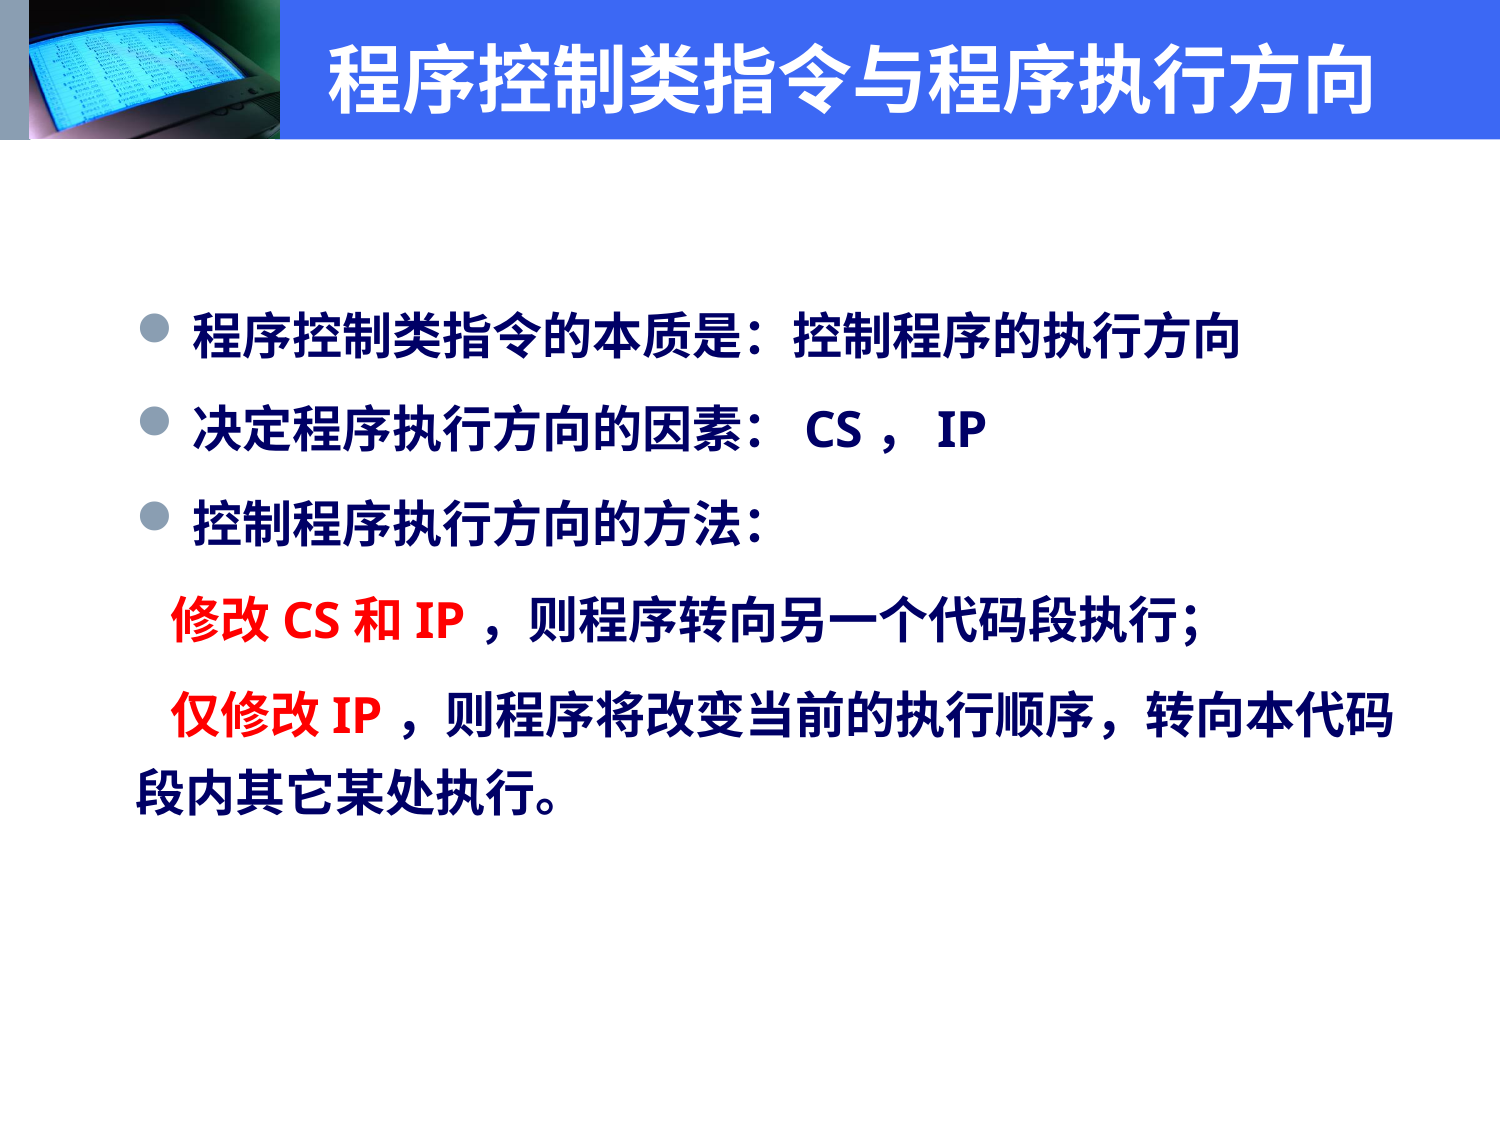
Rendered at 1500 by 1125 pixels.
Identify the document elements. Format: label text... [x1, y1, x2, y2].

text_box 程序控制类指令与程序执行方向 [312, 31, 1444, 124]
picture [29, 0, 280, 139]
list 程序控制类指令的本质是：控制程序的执行方向 决定程序执行方向的因素：CS，IP 控制程序执行方向的方法： 修改CS和IP，则程序转向另一个代码段执行； 仅修改IP，则程序将改变当前的执行顺序，转向本代码段内其它某处执行。 [120, 278, 1444, 717]
